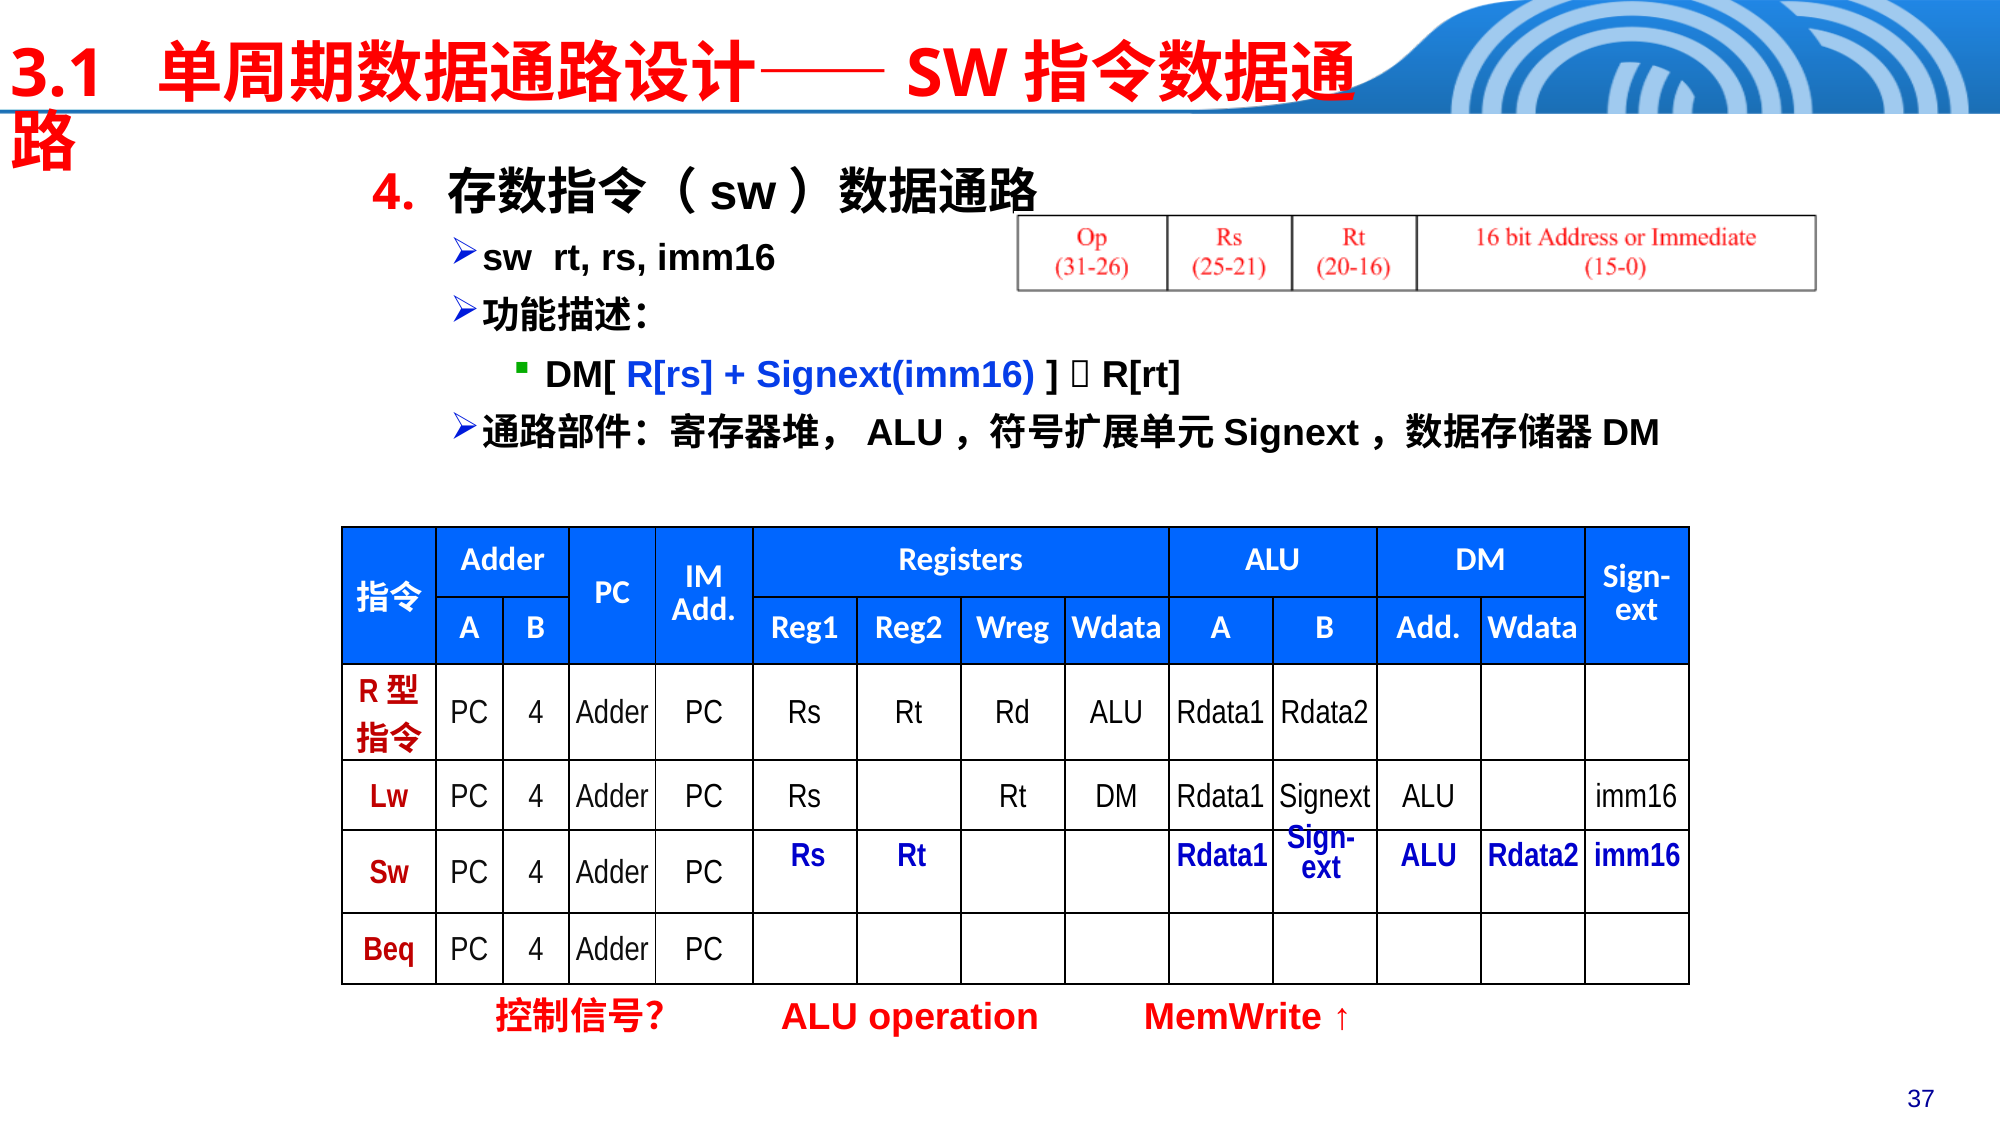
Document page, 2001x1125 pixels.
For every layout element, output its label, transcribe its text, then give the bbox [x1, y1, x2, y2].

table_cell [858, 831, 960, 912]
table_cell Rdata1 [1170, 665, 1272, 759]
table_header IM Add. [656, 528, 752, 663]
text_box Rs [775, 831, 841, 881]
table_header DM [1378, 528, 1584, 596]
table_cell [1066, 914, 1168, 983]
table_cell [1274, 914, 1376, 983]
table_cell B [504, 598, 568, 663]
table_cell [962, 914, 1064, 983]
table_cell ALU [1378, 761, 1480, 829]
table_header ALU [1170, 528, 1376, 596]
table_cell 4 [504, 831, 568, 912]
table_cell imm16 [1586, 761, 1688, 829]
list 存数指令（sw）数据通路 sw rt, rs, imm16 功能描述： DM[ R[rs] + Signext(imm16) ]  R[rt] 通路部件：寄存器堆，ALU，符号扩展单元Signext，数据存储器DM [361, 136, 1876, 475]
table_cell DM [1066, 761, 1168, 829]
table_header PC [570, 528, 655, 663]
picture [0, 0, 2000, 114]
table_cell Rdata2 [1274, 665, 1376, 759]
table_cell [1586, 914, 1688, 983]
text_box ALU operation MemWrite ↑ [766, 991, 1369, 1083]
table_cell Rdata1 [1170, 761, 1272, 829]
table_cell PC [656, 831, 752, 912]
table_cell [754, 831, 856, 912]
table_cell Rs [754, 665, 856, 759]
table_cell Adder [570, 831, 655, 912]
table_cell Sw [343, 831, 435, 912]
table_cell [1482, 914, 1584, 983]
table_cell Adder [570, 761, 655, 829]
table_cell Reg1 [754, 598, 856, 663]
table_header Sign- ext [1586, 528, 1688, 663]
table_header Adder [437, 528, 568, 596]
table_cell 4 [504, 665, 568, 759]
table_cell [1274, 831, 1376, 912]
table_cell Beq [343, 914, 435, 983]
table_cell Rt [858, 665, 960, 759]
table_cell [1170, 914, 1272, 983]
table_cell [1066, 831, 1168, 912]
table_cell PC [437, 831, 502, 912]
text_box 控制信号？ [480, 991, 707, 1045]
table_cell A [1170, 598, 1272, 663]
table_cell Lw [343, 761, 435, 829]
table_cell [1482, 665, 1584, 759]
table_cell [1170, 881, 1272, 912]
table_cell Signext [1274, 761, 1376, 829]
table_cell Wreg [962, 598, 1064, 663]
table_cell Rt [962, 761, 1064, 829]
text_box Sign- ext [1272, 819, 1371, 893]
table_header Registers [754, 528, 1168, 596]
table_cell [1586, 665, 1688, 759]
picture [1014, 210, 1825, 296]
table_cell Adder [570, 665, 655, 759]
table_cell PC [656, 914, 752, 983]
table_cell Add. [1378, 598, 1480, 663]
table_header 指令 [343, 528, 435, 663]
table_cell [1378, 914, 1480, 983]
table_cell PC [437, 914, 502, 983]
table_cell Wdata [1482, 598, 1584, 663]
table_cell ALU [1066, 665, 1168, 759]
table_cell [754, 914, 856, 983]
table_cell [1378, 665, 1480, 759]
table_cell PC [437, 761, 502, 829]
text_box ALU [1385, 831, 1472, 881]
table_cell B [1274, 598, 1376, 663]
table_cell 4 [504, 914, 568, 983]
table_cell [858, 761, 960, 829]
table_cell 4 [504, 761, 568, 829]
text_box Rdata2 [1473, 831, 1594, 881]
table_cell PC [437, 665, 502, 759]
table_cell PC [656, 761, 752, 829]
table_cell Adder [570, 914, 655, 983]
text_box Rdata1 [1161, 831, 1272, 881]
table_cell [1586, 881, 1688, 912]
table_cell [1482, 761, 1584, 829]
table_cell [858, 914, 960, 983]
table_cell Rs [754, 761, 856, 829]
table_cell Reg2 [858, 598, 960, 663]
table_cell [962, 831, 1064, 912]
title 3.1 单周期数据通路设计——SW指令数据通路 [0, 35, 1430, 116]
table_cell [1378, 831, 1480, 912]
table_cell [1482, 881, 1584, 912]
table_cell PC [656, 665, 752, 759]
table_cell R型指令 [343, 665, 435, 759]
text_box imm16 [1594, 831, 1696, 881]
table_cell A [437, 598, 502, 663]
text_box Rt [882, 831, 941, 881]
table_cell Rd [962, 665, 1064, 759]
table_cell Wdata [1066, 598, 1168, 663]
